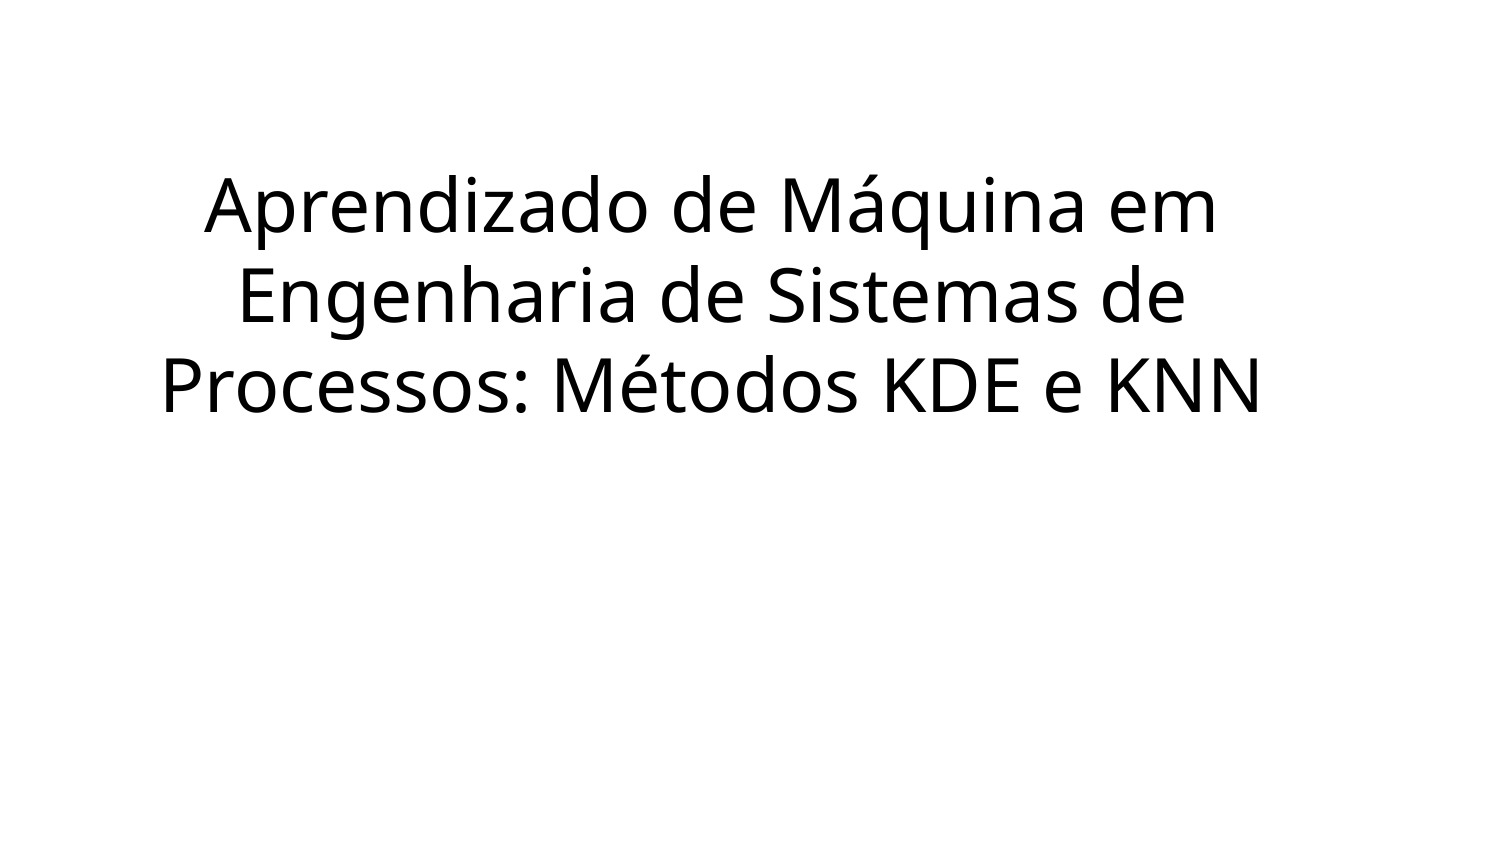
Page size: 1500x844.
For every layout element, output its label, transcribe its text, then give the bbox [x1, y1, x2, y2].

text_box [74, 299, 1350, 450]
title Aprendizado de Máquina em Engenharia de Sistemas de Processos: Métodos KDE e KNN [75, 150, 1350, 299]
